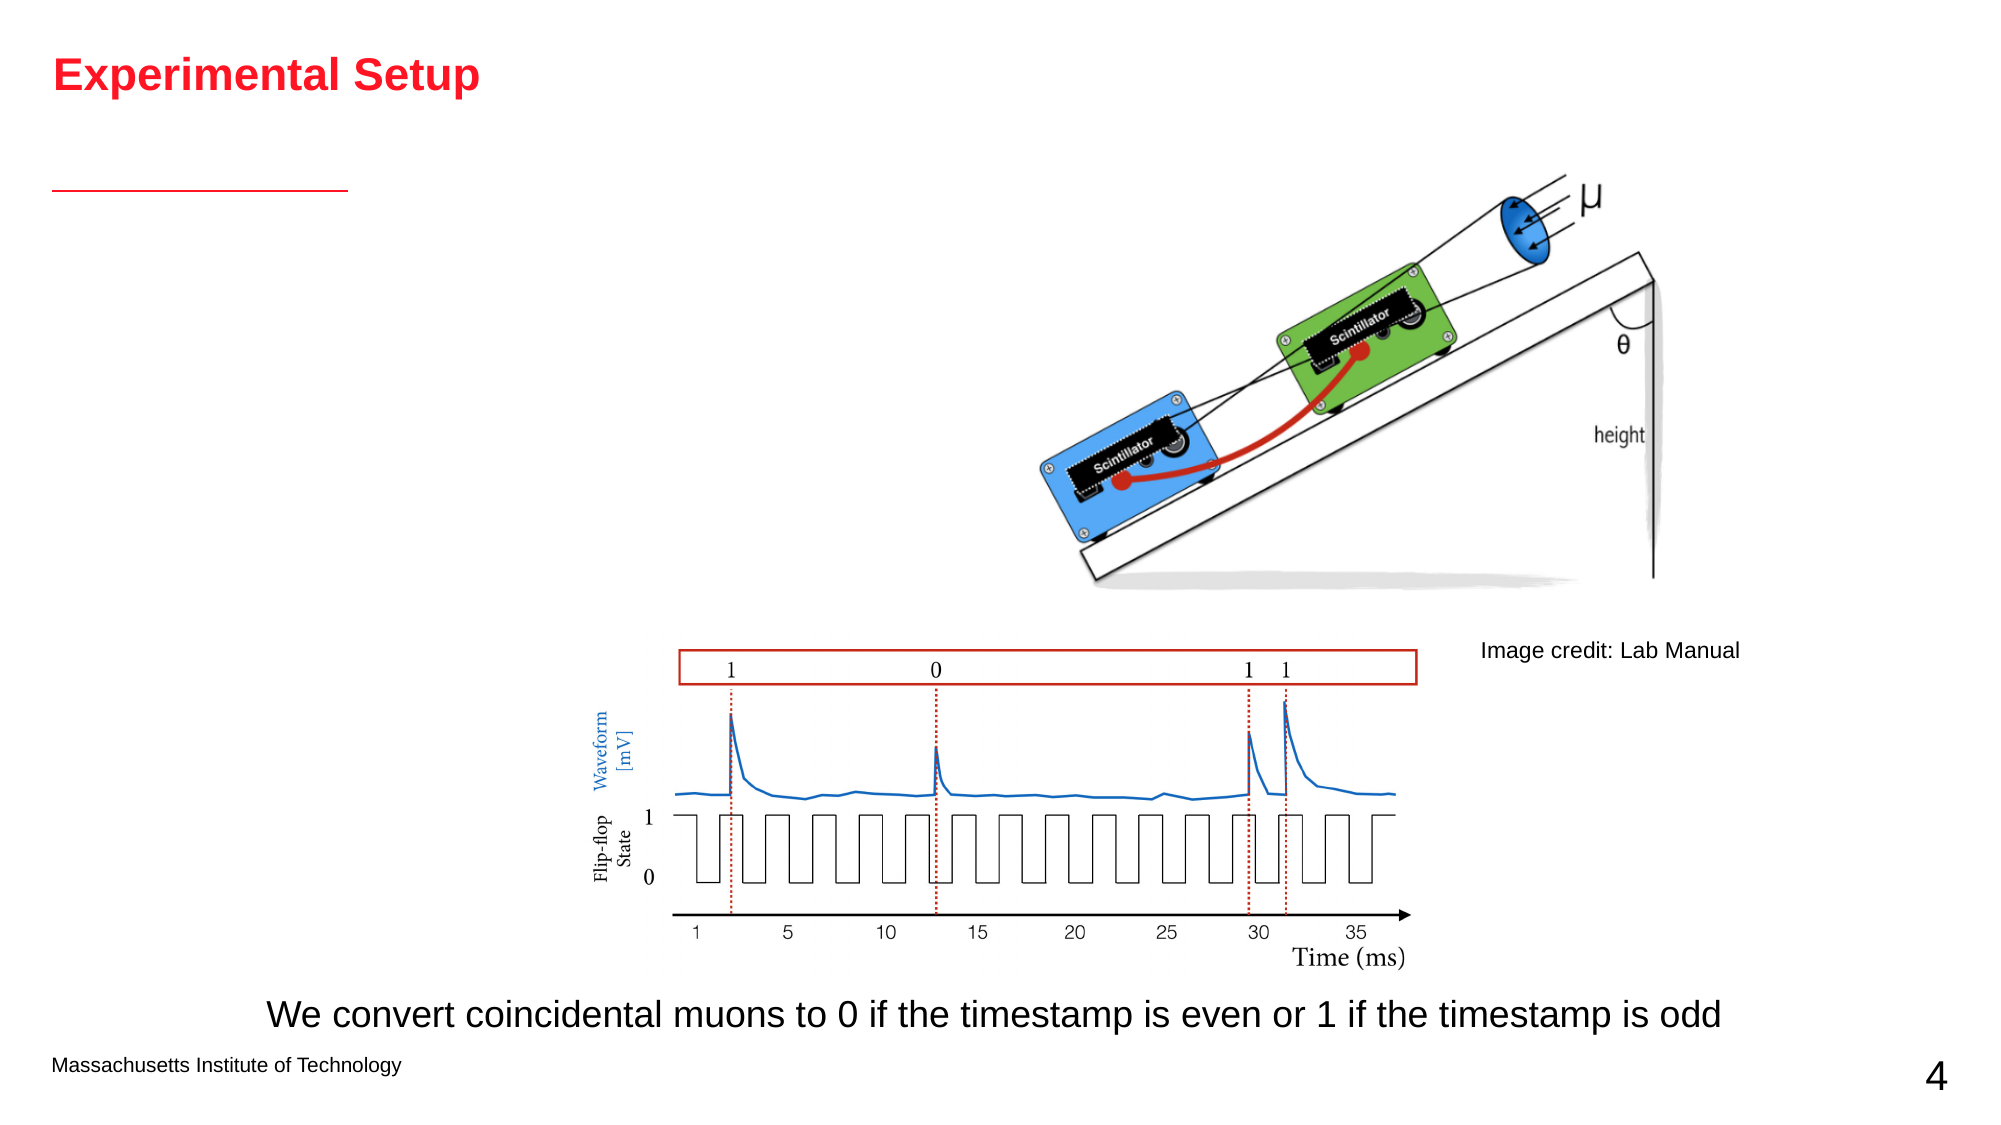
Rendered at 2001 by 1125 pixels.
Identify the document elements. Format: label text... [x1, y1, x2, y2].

title Experimental Setup [53, 36, 894, 170]
picture [999, 111, 1690, 608]
picture [563, 628, 1437, 983]
text_box Image credit: Lab Manual [1465, 628, 1770, 671]
text_box We convert coincidental muons to 0 if the timestamp is even or 1 if the timestamp is odd [266, 982, 1734, 1043]
